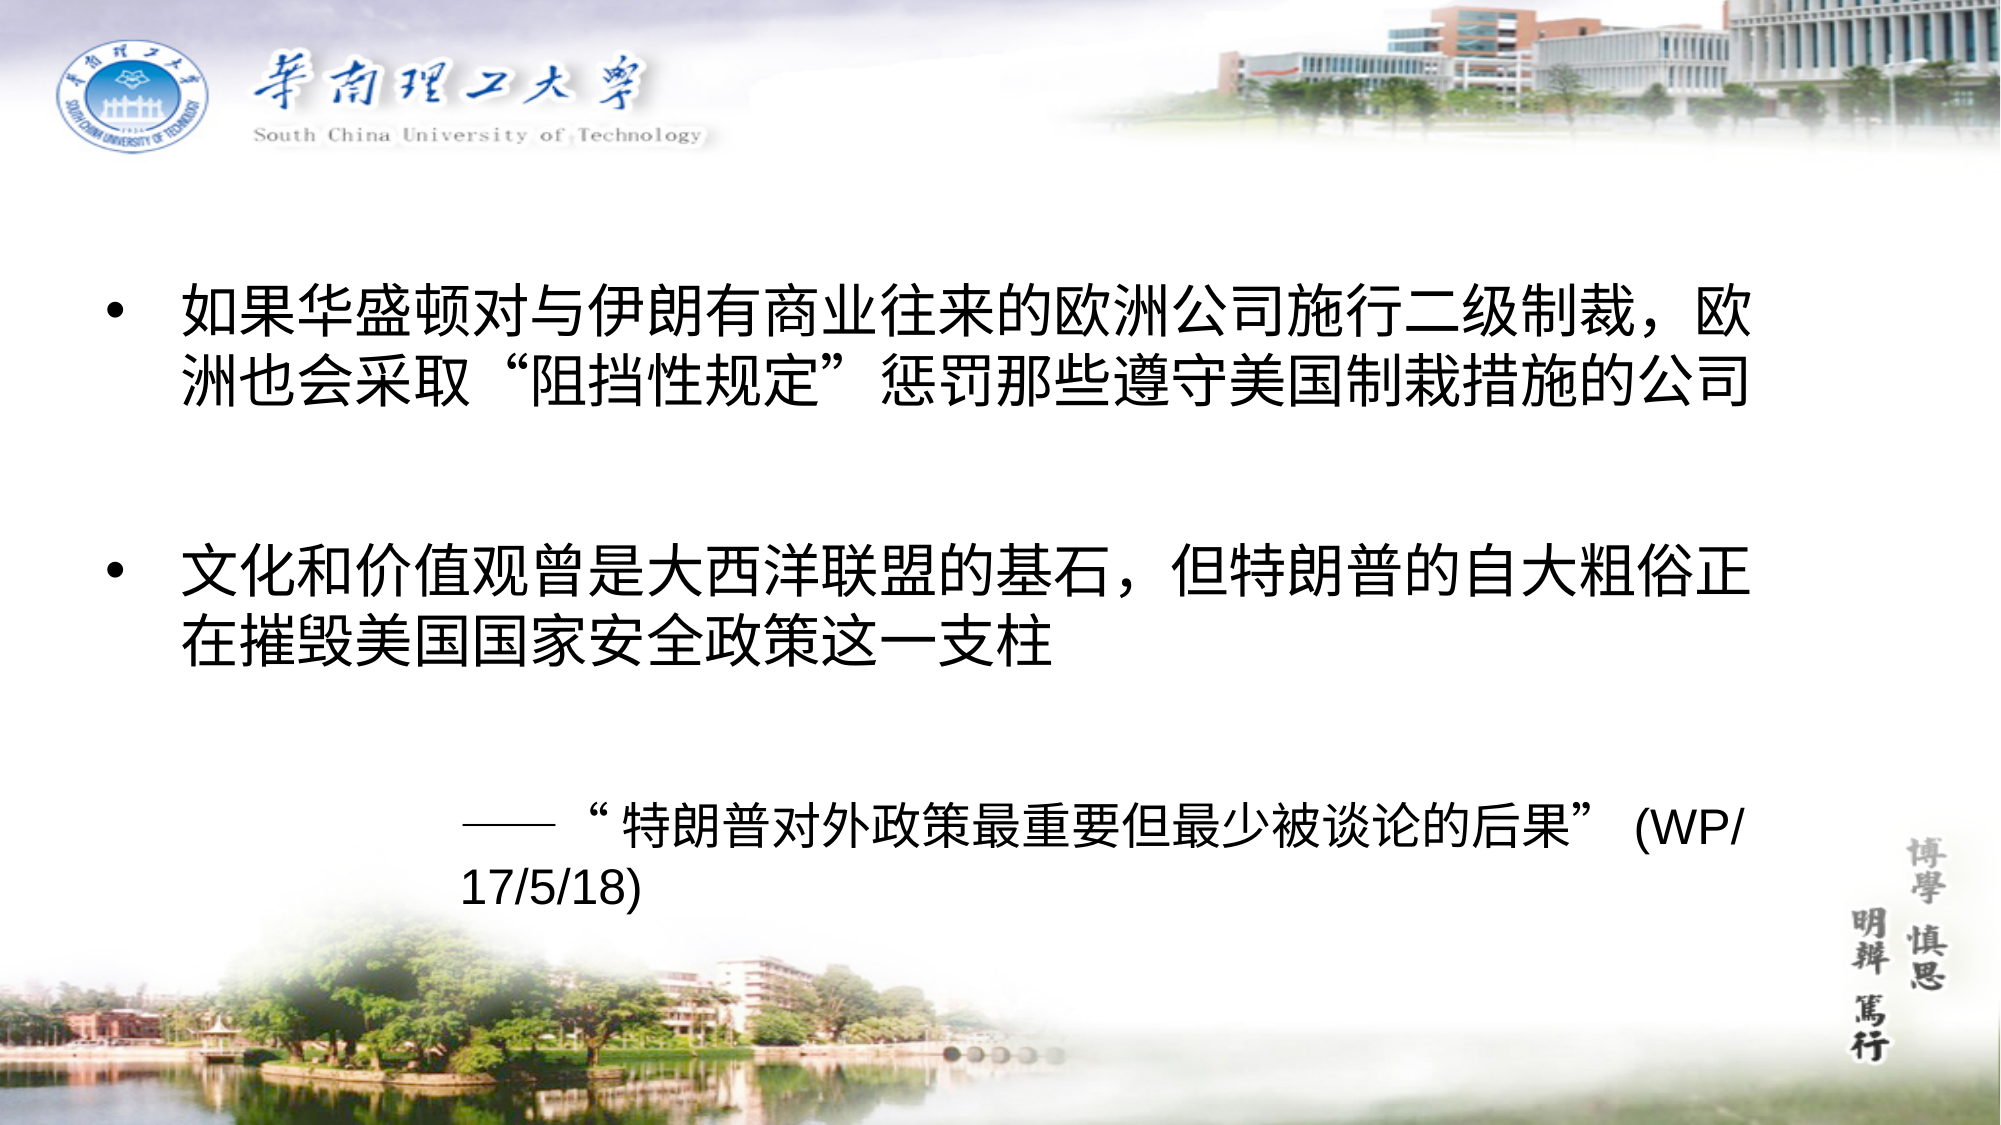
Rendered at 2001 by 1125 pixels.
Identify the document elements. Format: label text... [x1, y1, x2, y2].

text_box 如果华盛顿对与伊朗有商业往来的欧洲公司施行二级制裁，欧洲也会采取“阻挡性规定”惩罚那些遵守美国制栽措施的公司 [90, 267, 1804, 422]
text_box ——“特朗普对外政策最重要但最少被谈论的后果”(WP/17/5/18) [444, 786, 1910, 922]
text_box 文化和价值观曾是大西洋联盟的基石，但特朗普的自大粗俗正在摧毁美国国家安全政策这一支柱 [90, 527, 1804, 682]
picture [0, 0, 2001, 1125]
